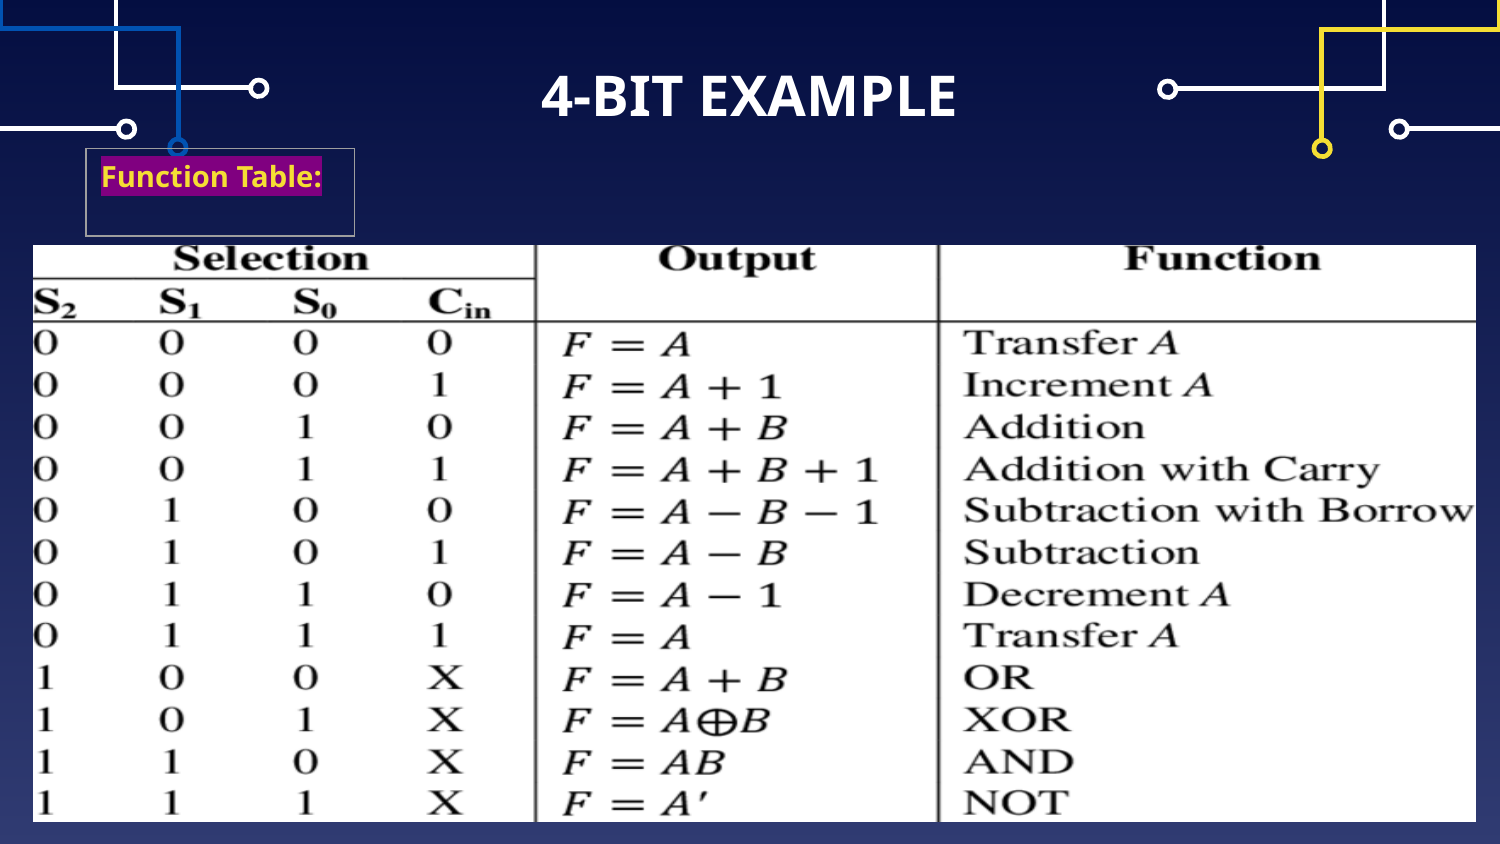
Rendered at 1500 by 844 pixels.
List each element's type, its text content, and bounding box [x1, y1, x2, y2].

picture [32, 245, 1476, 822]
title 4-BIT EXAMPLE [291, 39, 1209, 149]
table_header Function Table: [87, 149, 354, 235]
